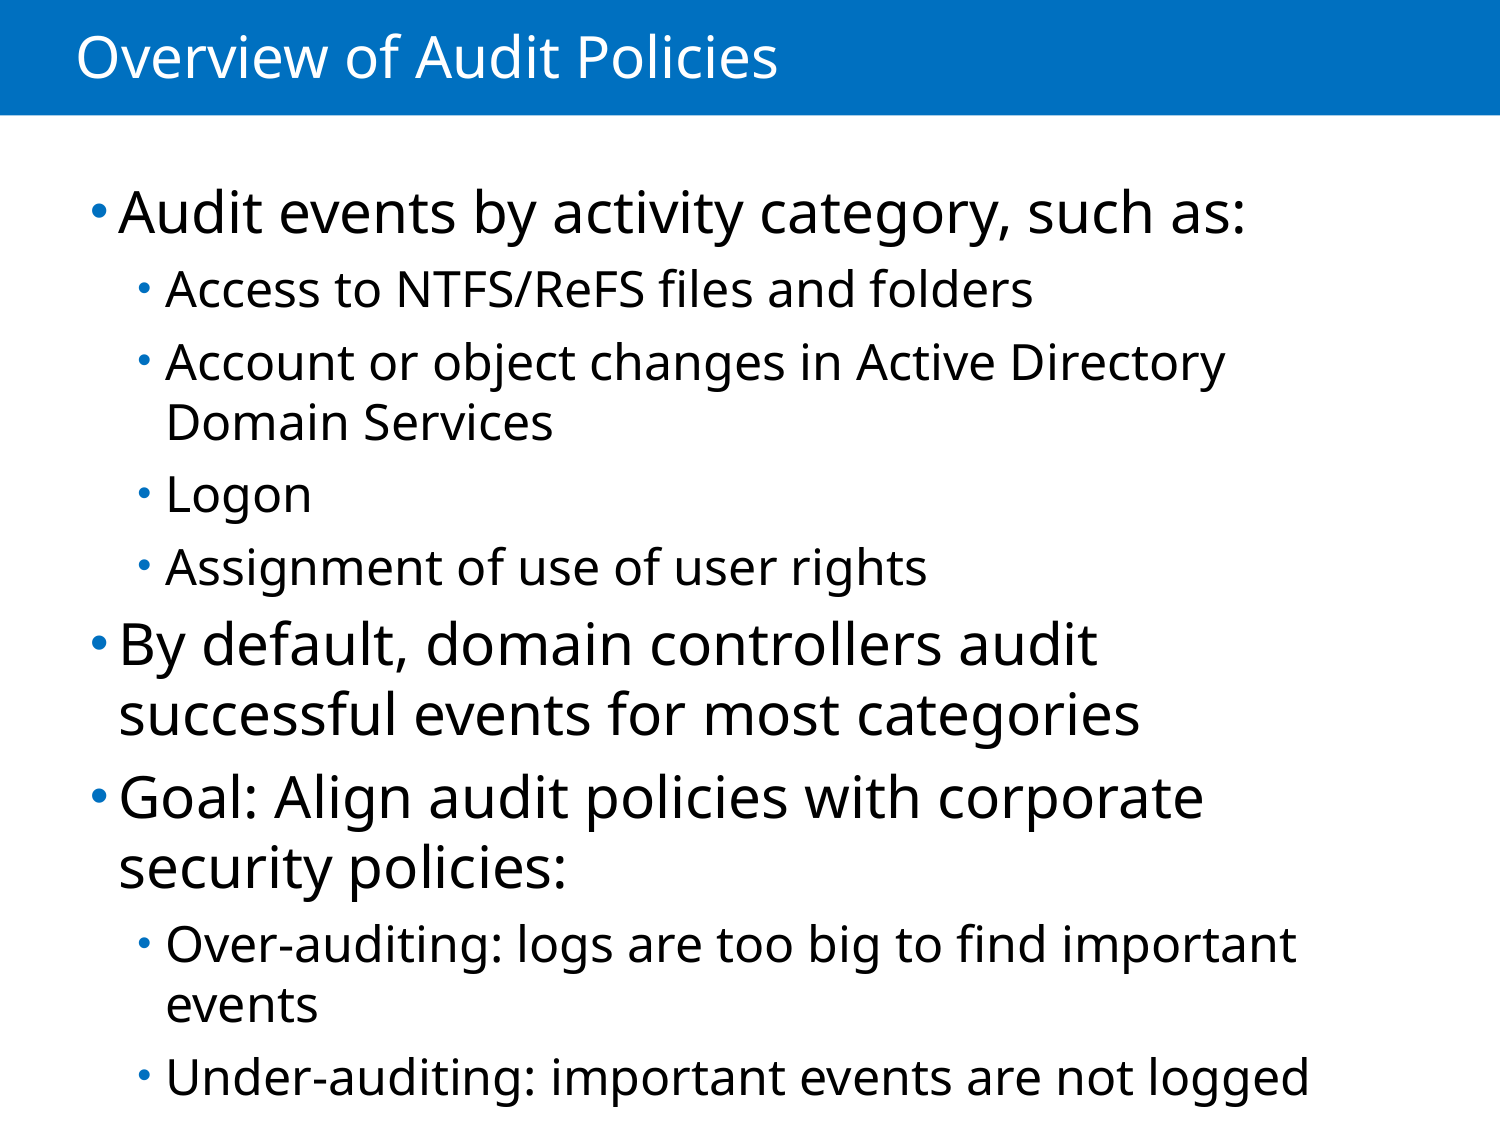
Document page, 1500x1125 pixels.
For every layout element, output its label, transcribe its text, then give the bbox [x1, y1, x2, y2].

title Overview of Audit Policies [75, 0, 1351, 122]
text_box Audit events by activity category, such as: Access to NTFS/ReFS files and folders Account or object changes in Active Directory Domain Services Logon Assignment of use of user rights By default, domain controllers audit successful events for most categories Goal: Align audit policies with corporate security policies: Over-auditing: logs are too big to find important events Under-auditing: important events are not logged [75, 167, 1408, 1012]
